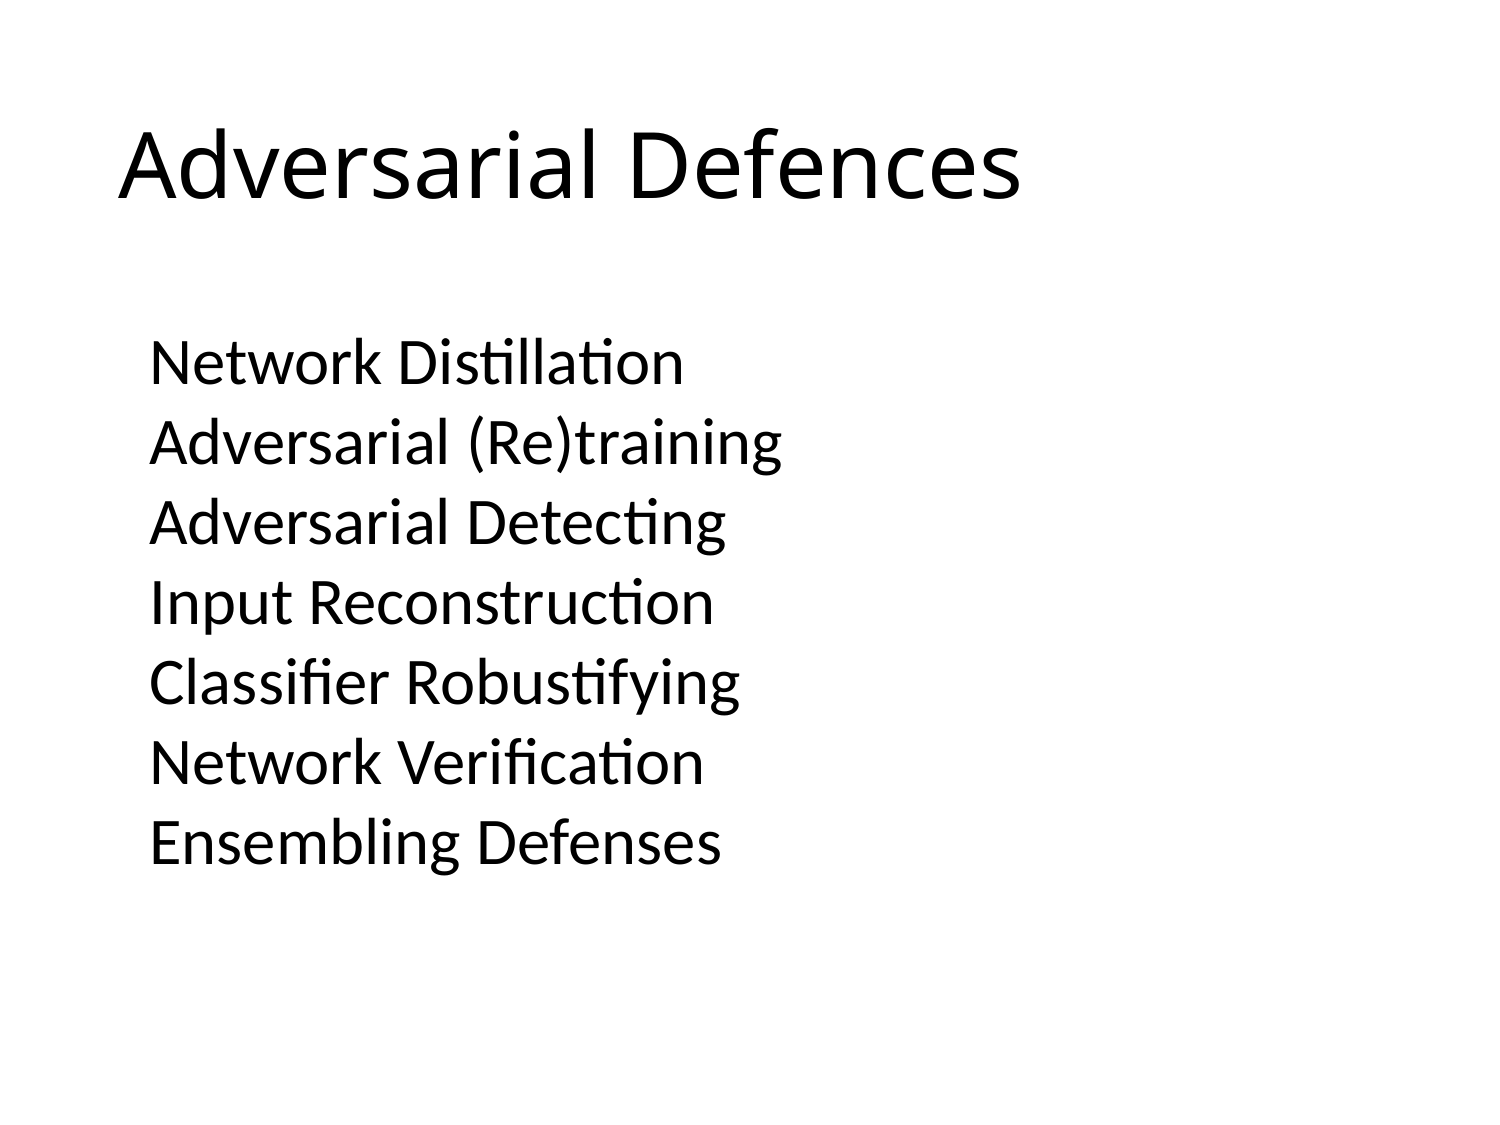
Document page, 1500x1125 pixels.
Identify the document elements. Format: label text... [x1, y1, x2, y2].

title Adversarial Defences [103, 59, 1397, 278]
text_box Network Distillation Adversarial (Re)training Adversarial Detecting Input Reconstruction Classifier Robustifying Network Verification Ensembling Defenses [134, 310, 814, 885]
